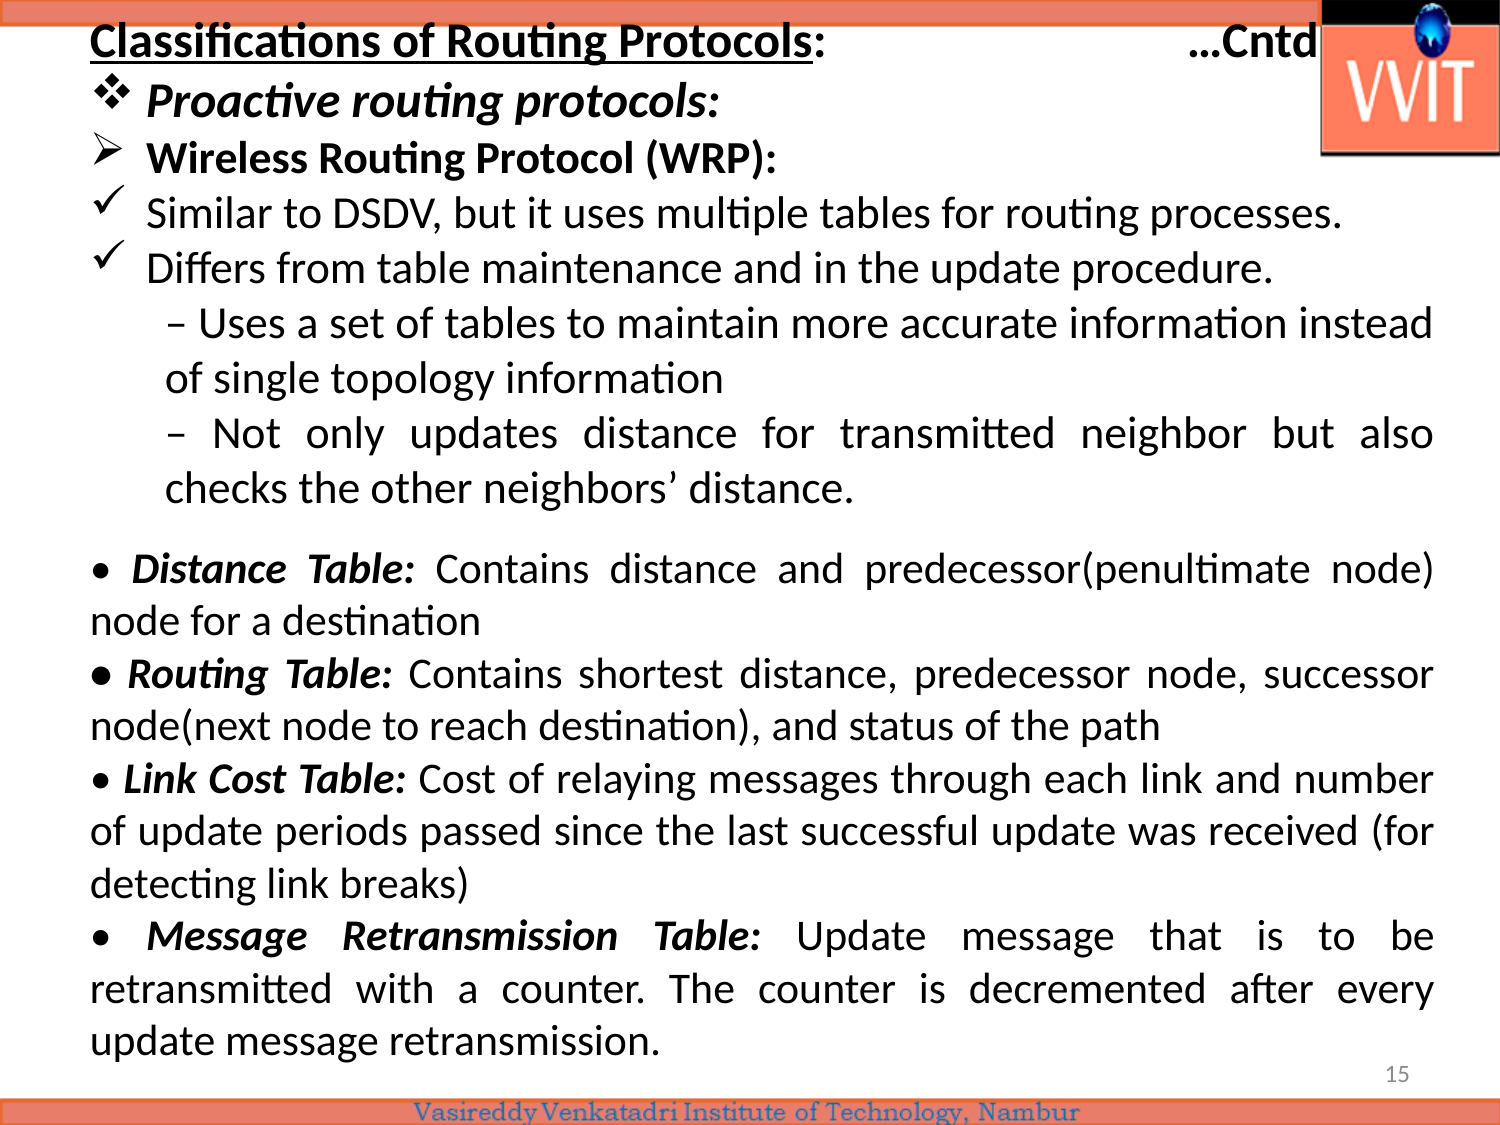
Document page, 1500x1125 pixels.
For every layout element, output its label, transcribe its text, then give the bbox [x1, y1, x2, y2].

slide_number 15 [1074, 1072, 1425, 1103]
text_box Classifications of Routing Protocols: …Cntd Proactive routing protocols: Wireless Routing Protocol (WRP): Similar to DSDV, but it uses multiple tables for routing processes. Differs from table maintenance and in the update procedure. – Uses a set of tables to maintain more accurate information instead of single topology information – Not only updates distance for transmitted neighbor but also checks the other neighbors’ distance. • Distance Table: Contains distance and predecessor(penultimate node) node for a destination • Routing Table: Contains shortest distance, predecessor node, successor node(next node to reach destination), and status of the path • Link Cost Table: Cost of relaying messages through each link and number of update periods passed since the last successful update was received (for detecting link breaks) • Message Retransmission Table: Update message that is to be retransmitted with a counter. The counter is decremented after every update message retransmission. [75, 0, 1450, 1072]
picture [0, 0, 1500, 1125]
